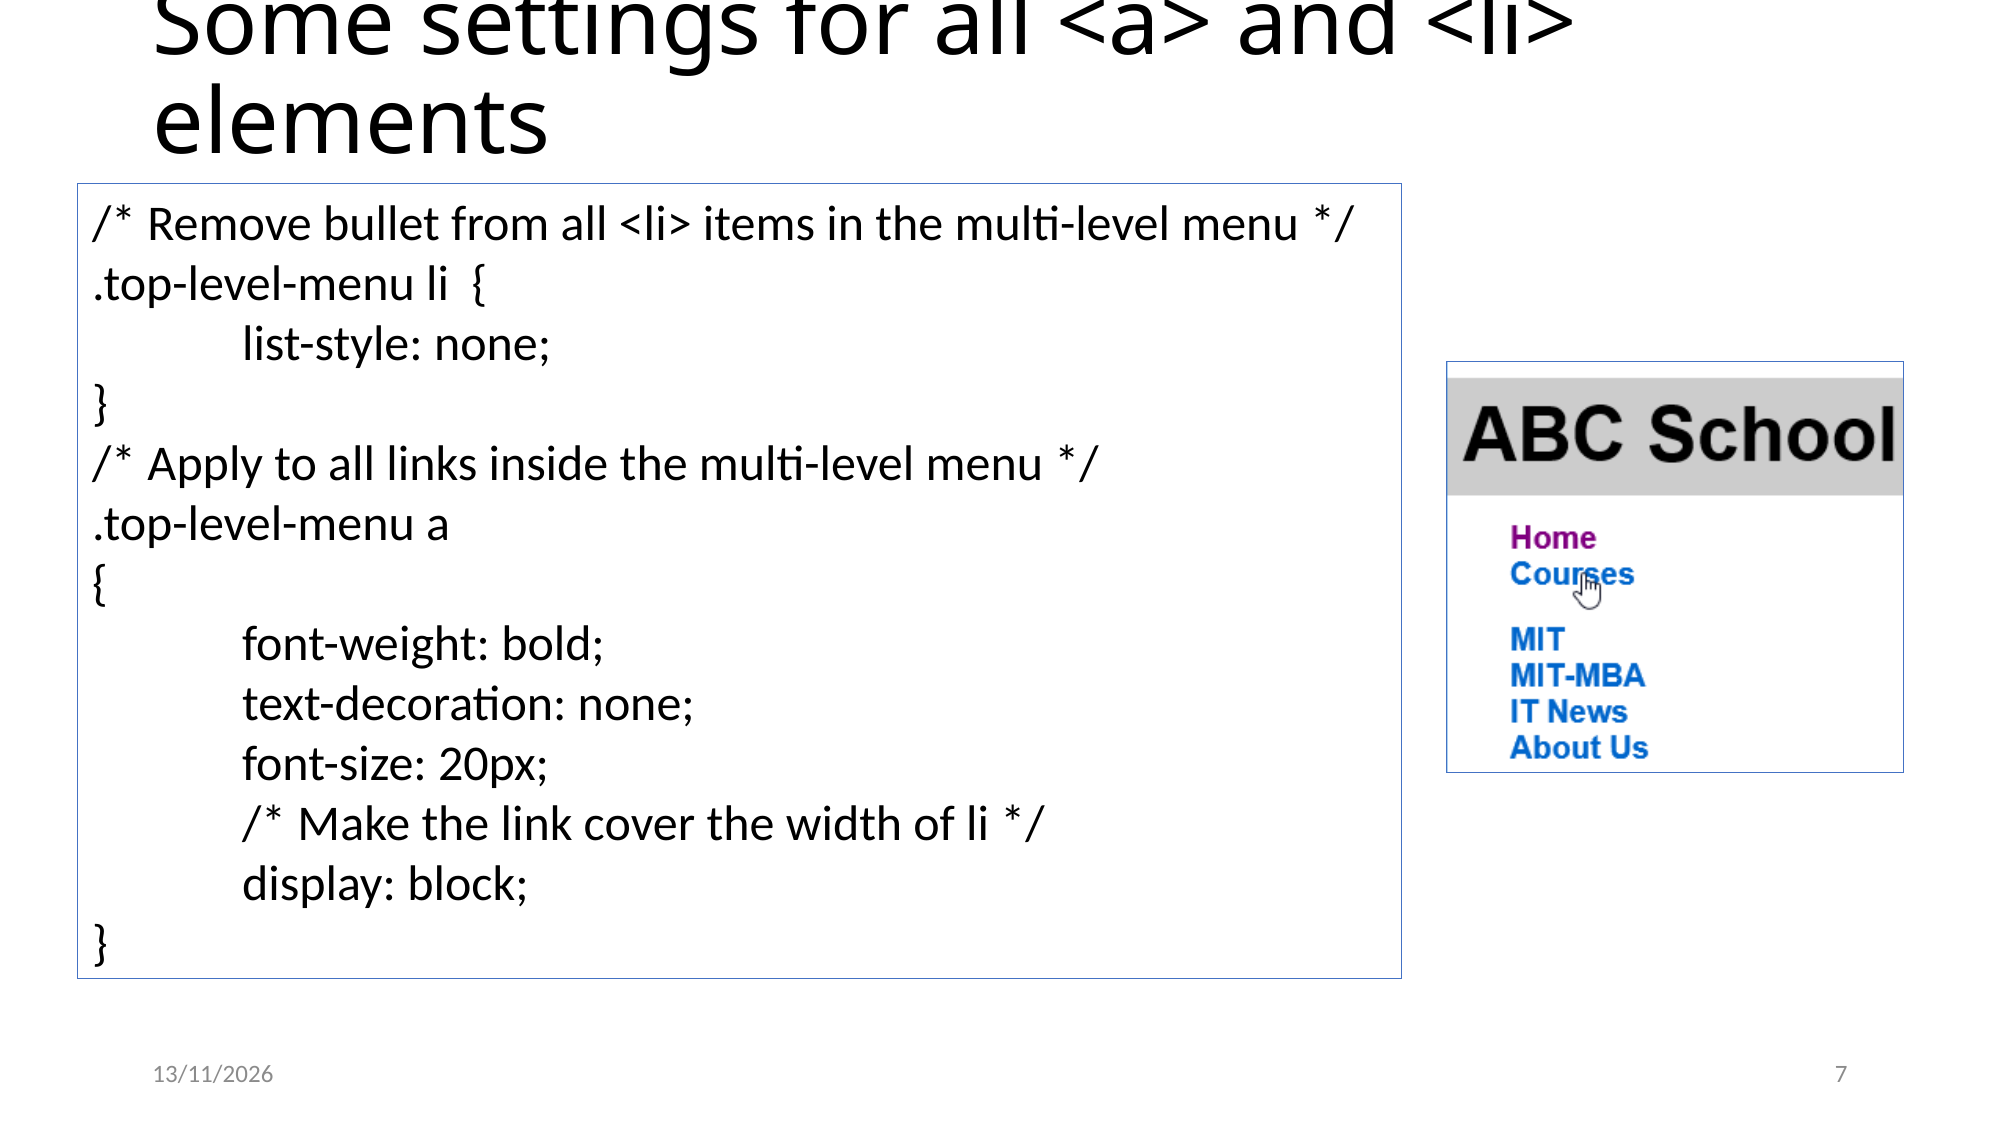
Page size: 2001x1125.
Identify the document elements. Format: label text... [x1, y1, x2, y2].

picture [1446, 361, 1904, 773]
text_box /* Remove bullet from all <li> items in the multi-level menu */ .top-level-menu li { list-style: none; } /* Apply to all links inside the multi-level menu */ .top-level-menu a { font-weight: bold; text-decoration: none; font-size: 20px; /* Make the link cover the width of li */ display: block; } [77, 183, 1402, 979]
slide_number 7 [1412, 1042, 1863, 1103]
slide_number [137, 1042, 588, 1103]
title Some settings for all <a> and <li> elements [137, 0, 1863, 149]
